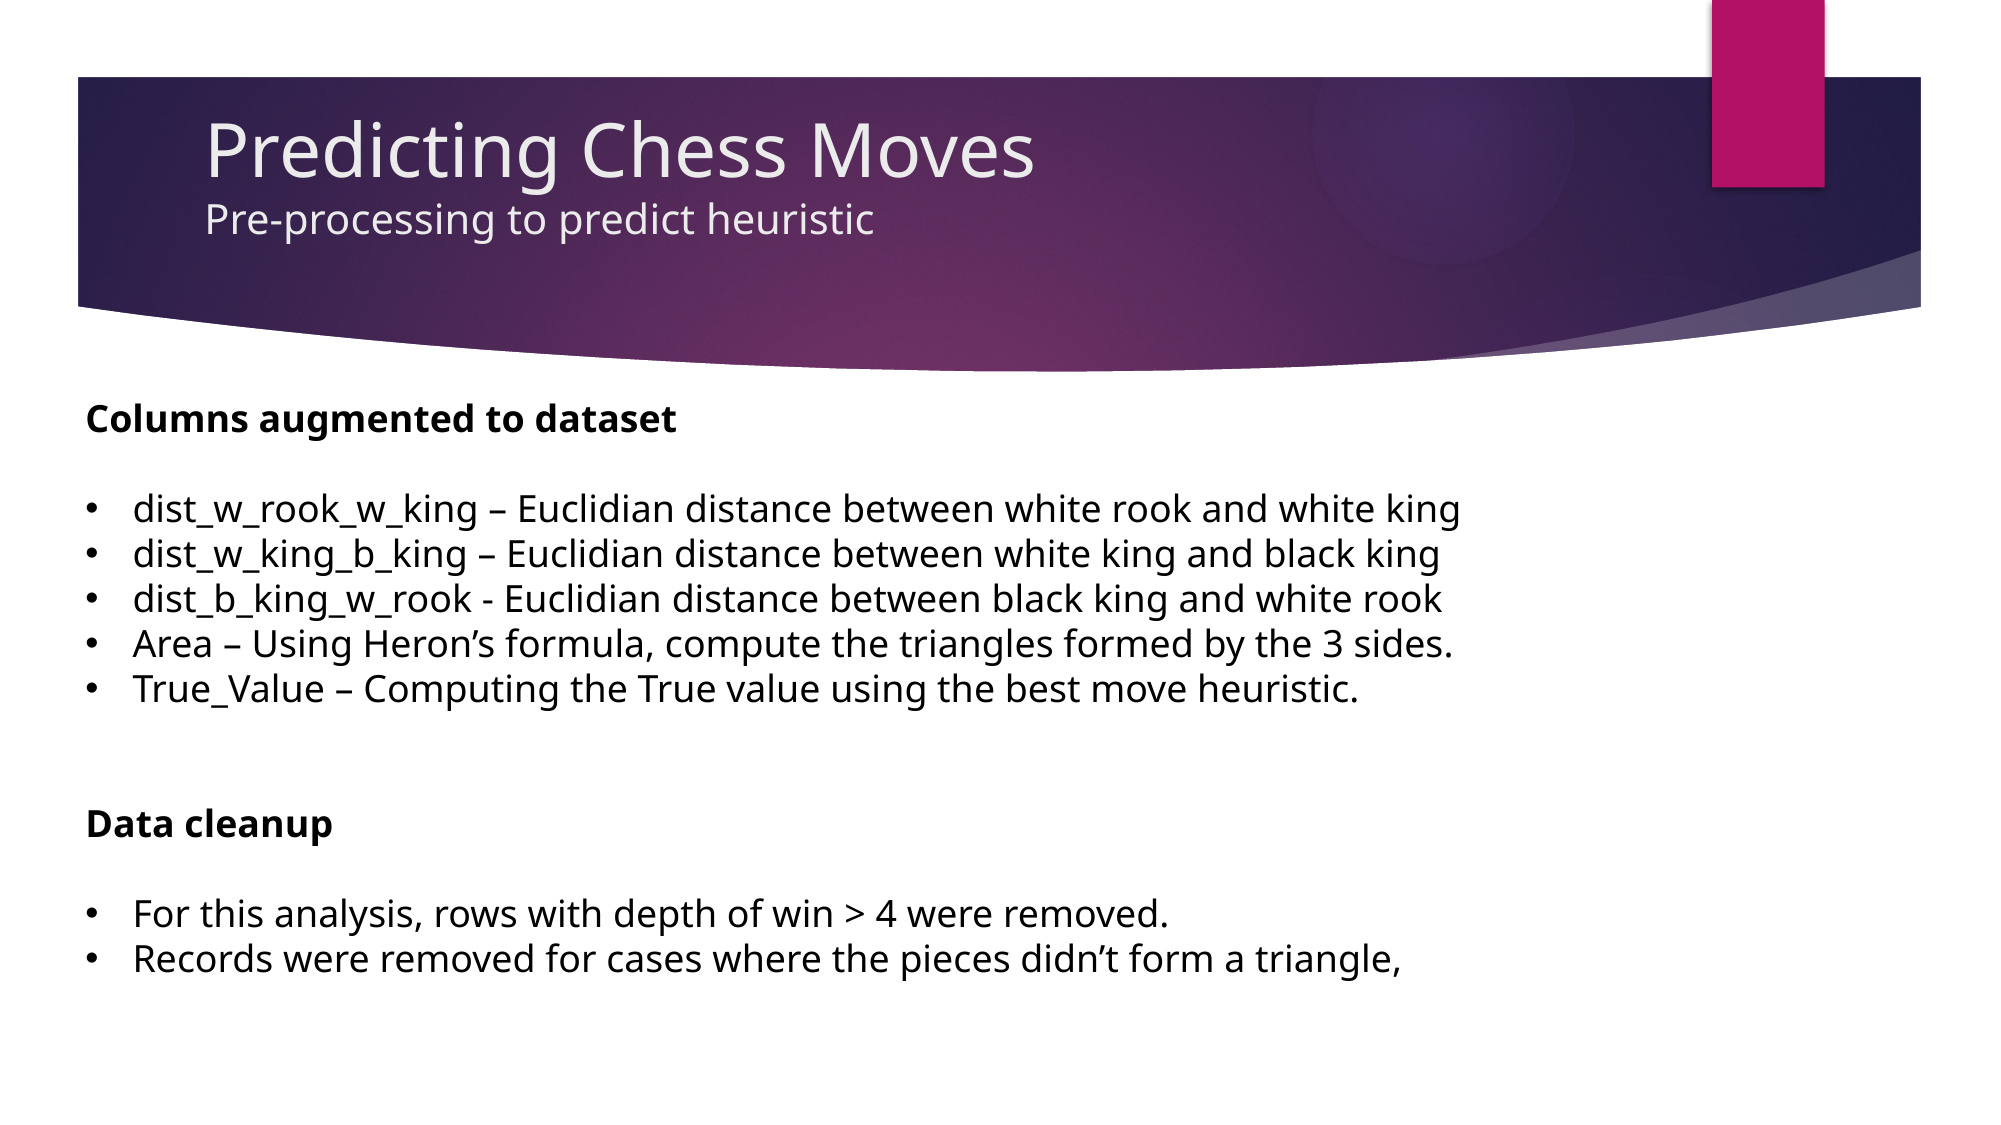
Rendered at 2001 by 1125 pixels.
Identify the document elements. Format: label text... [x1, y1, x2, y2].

text_box Columns augmented to dataset dist_w_rook_w_king – Euclidian distance between white rook and white king dist_w_king_b_king – Euclidian distance between white king and black king dist_b_king_w_rook - Euclidian distance between black king and white rook Area – Using Heron’s formula, compute the triangles formed by the 3 sides. True_Value – Computing the True value using the best move heuristic. Data cleanup For this analysis, rows with depth of win > 4 were removed. Records were removed for cases where the pieces didn’t form a triangle, [70, 387, 1911, 1033]
title Predicting Chess Moves Pre-processing to predict heuristic [189, 159, 1627, 276]
